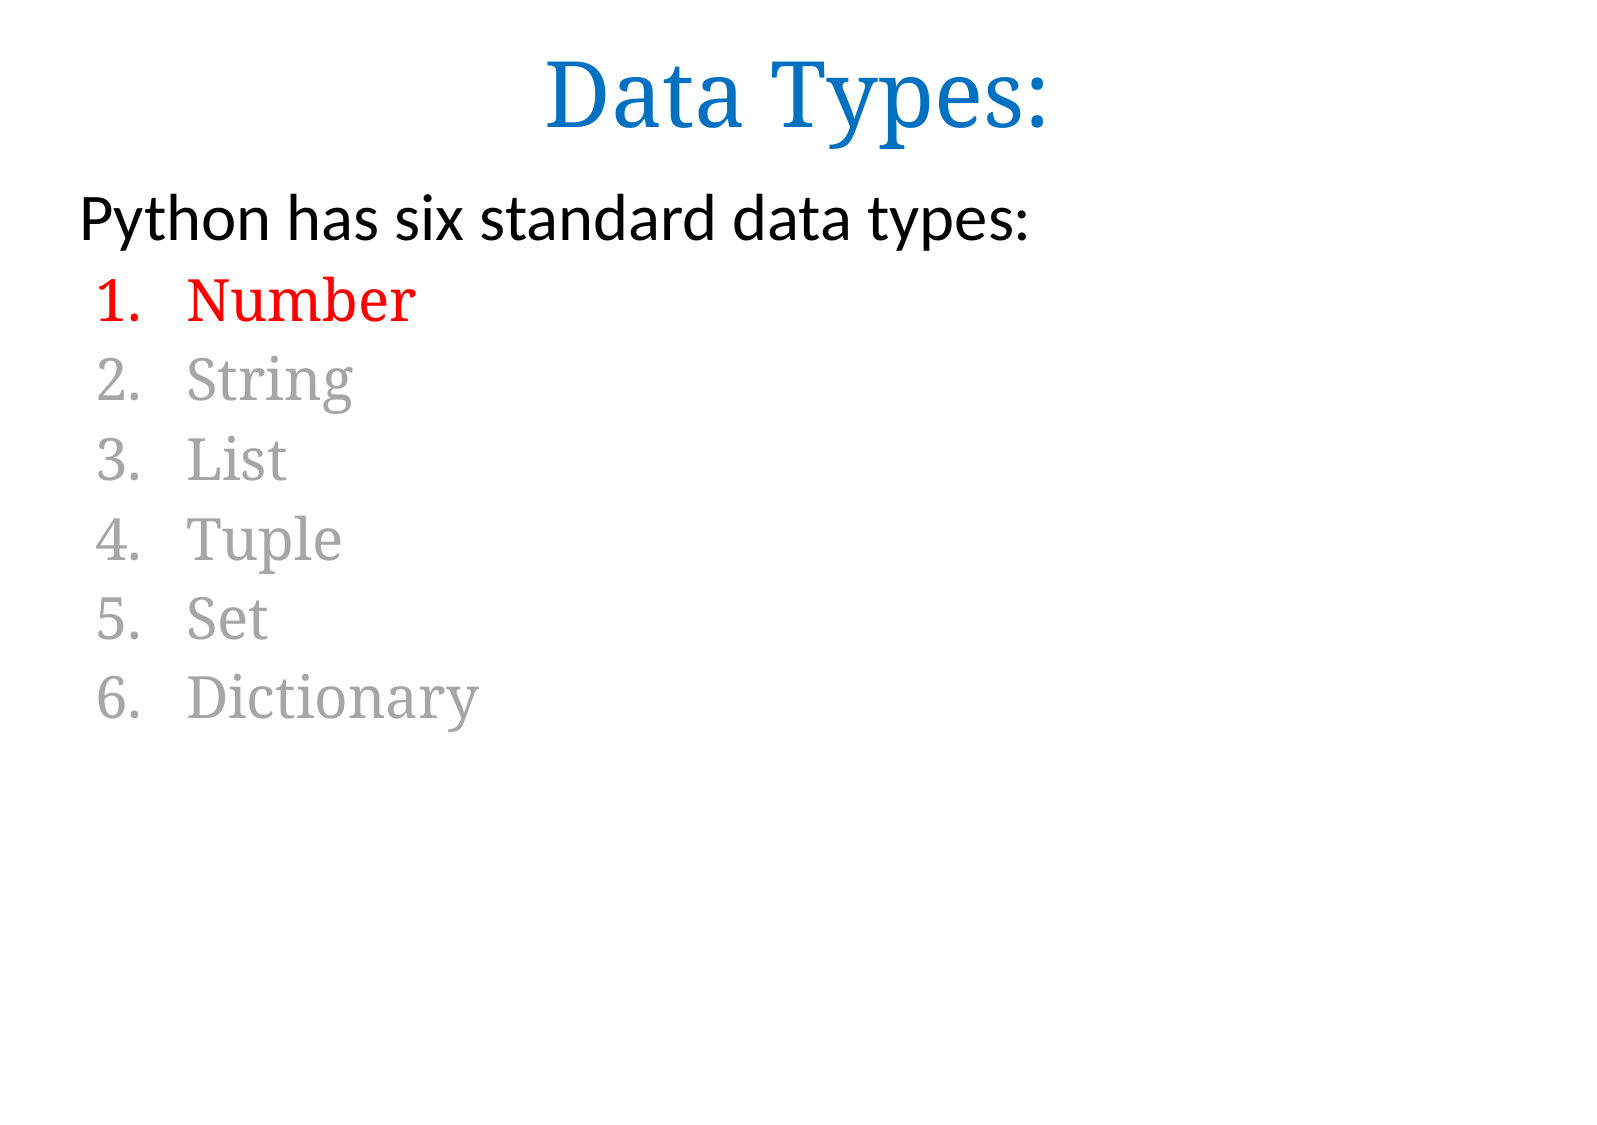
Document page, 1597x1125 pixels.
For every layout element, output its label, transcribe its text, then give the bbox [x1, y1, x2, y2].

list Python has six standard data types: Number String List Tuple Set Dictionary [64, 188, 1576, 998]
title Data Types: [0, 8, 1597, 188]
